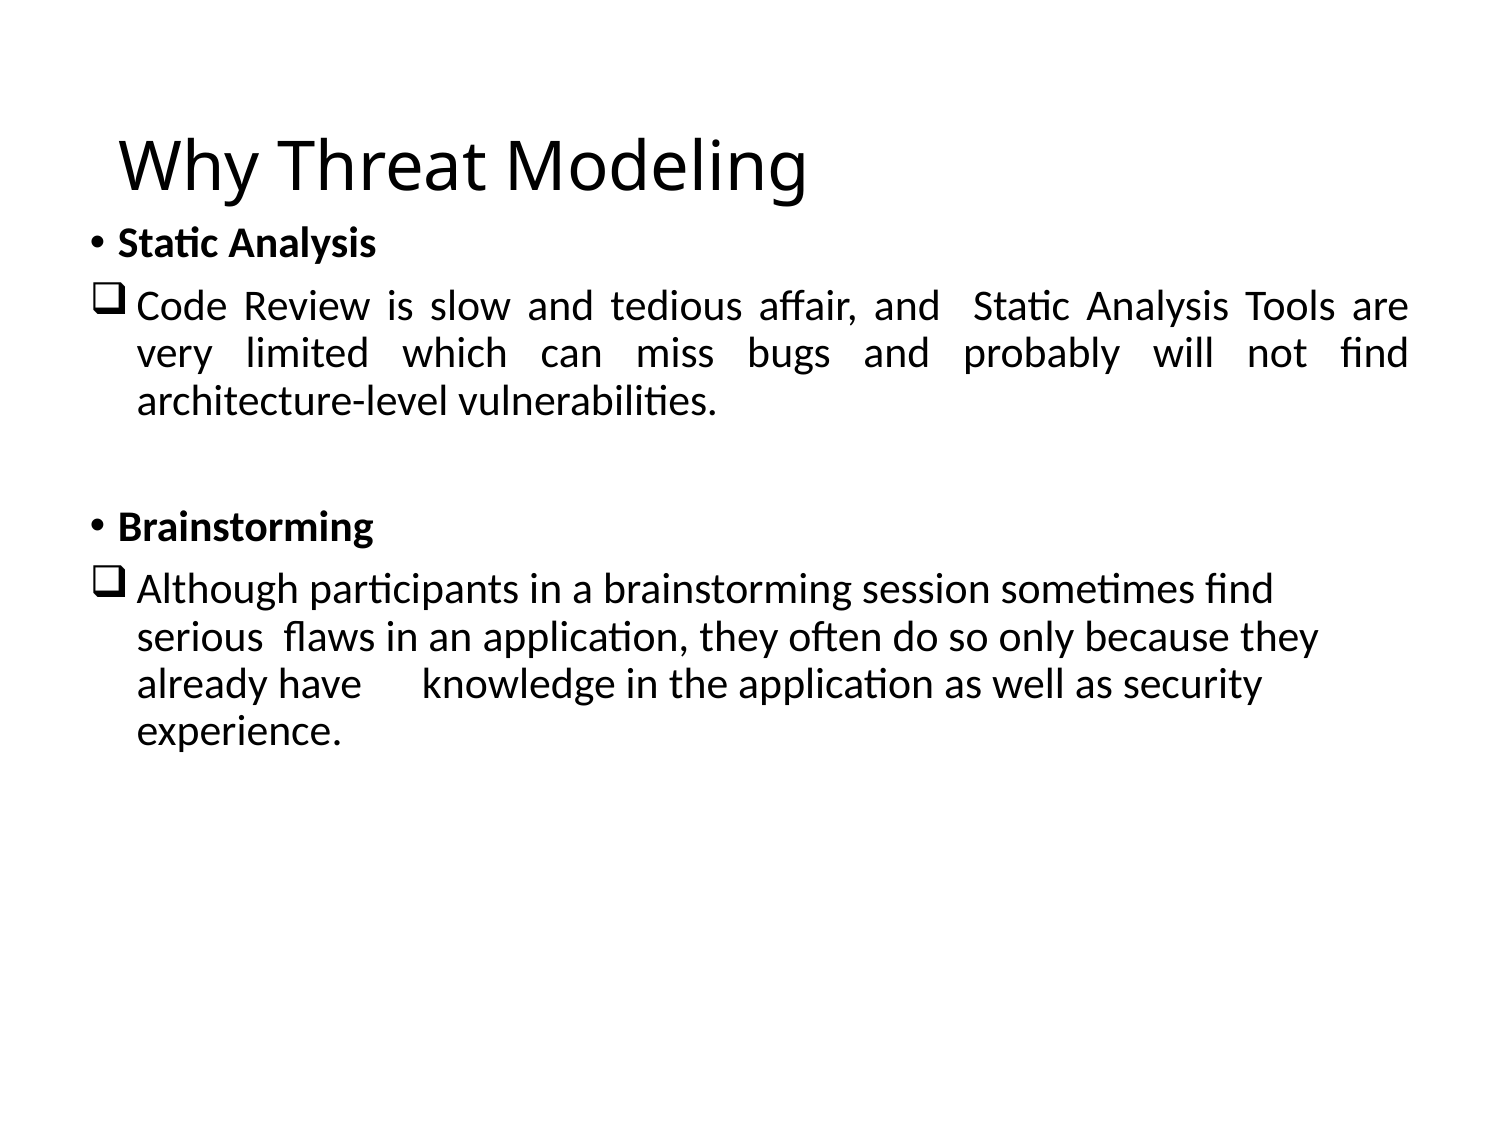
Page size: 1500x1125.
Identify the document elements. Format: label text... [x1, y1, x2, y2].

list Static Analysis Code Review is slow and tedious affair, and Static Analysis Tools are very limited which can miss bugs and probably will not find architecture-level vulnerabilities. Brainstorming Although participants in a brainstorming session sometimes find serious flaws in an application, they often do so only because they already have knowledge in the application as well as security experience. [74, 212, 1425, 971]
title Why Threat Modeling [103, 59, 1397, 212]
